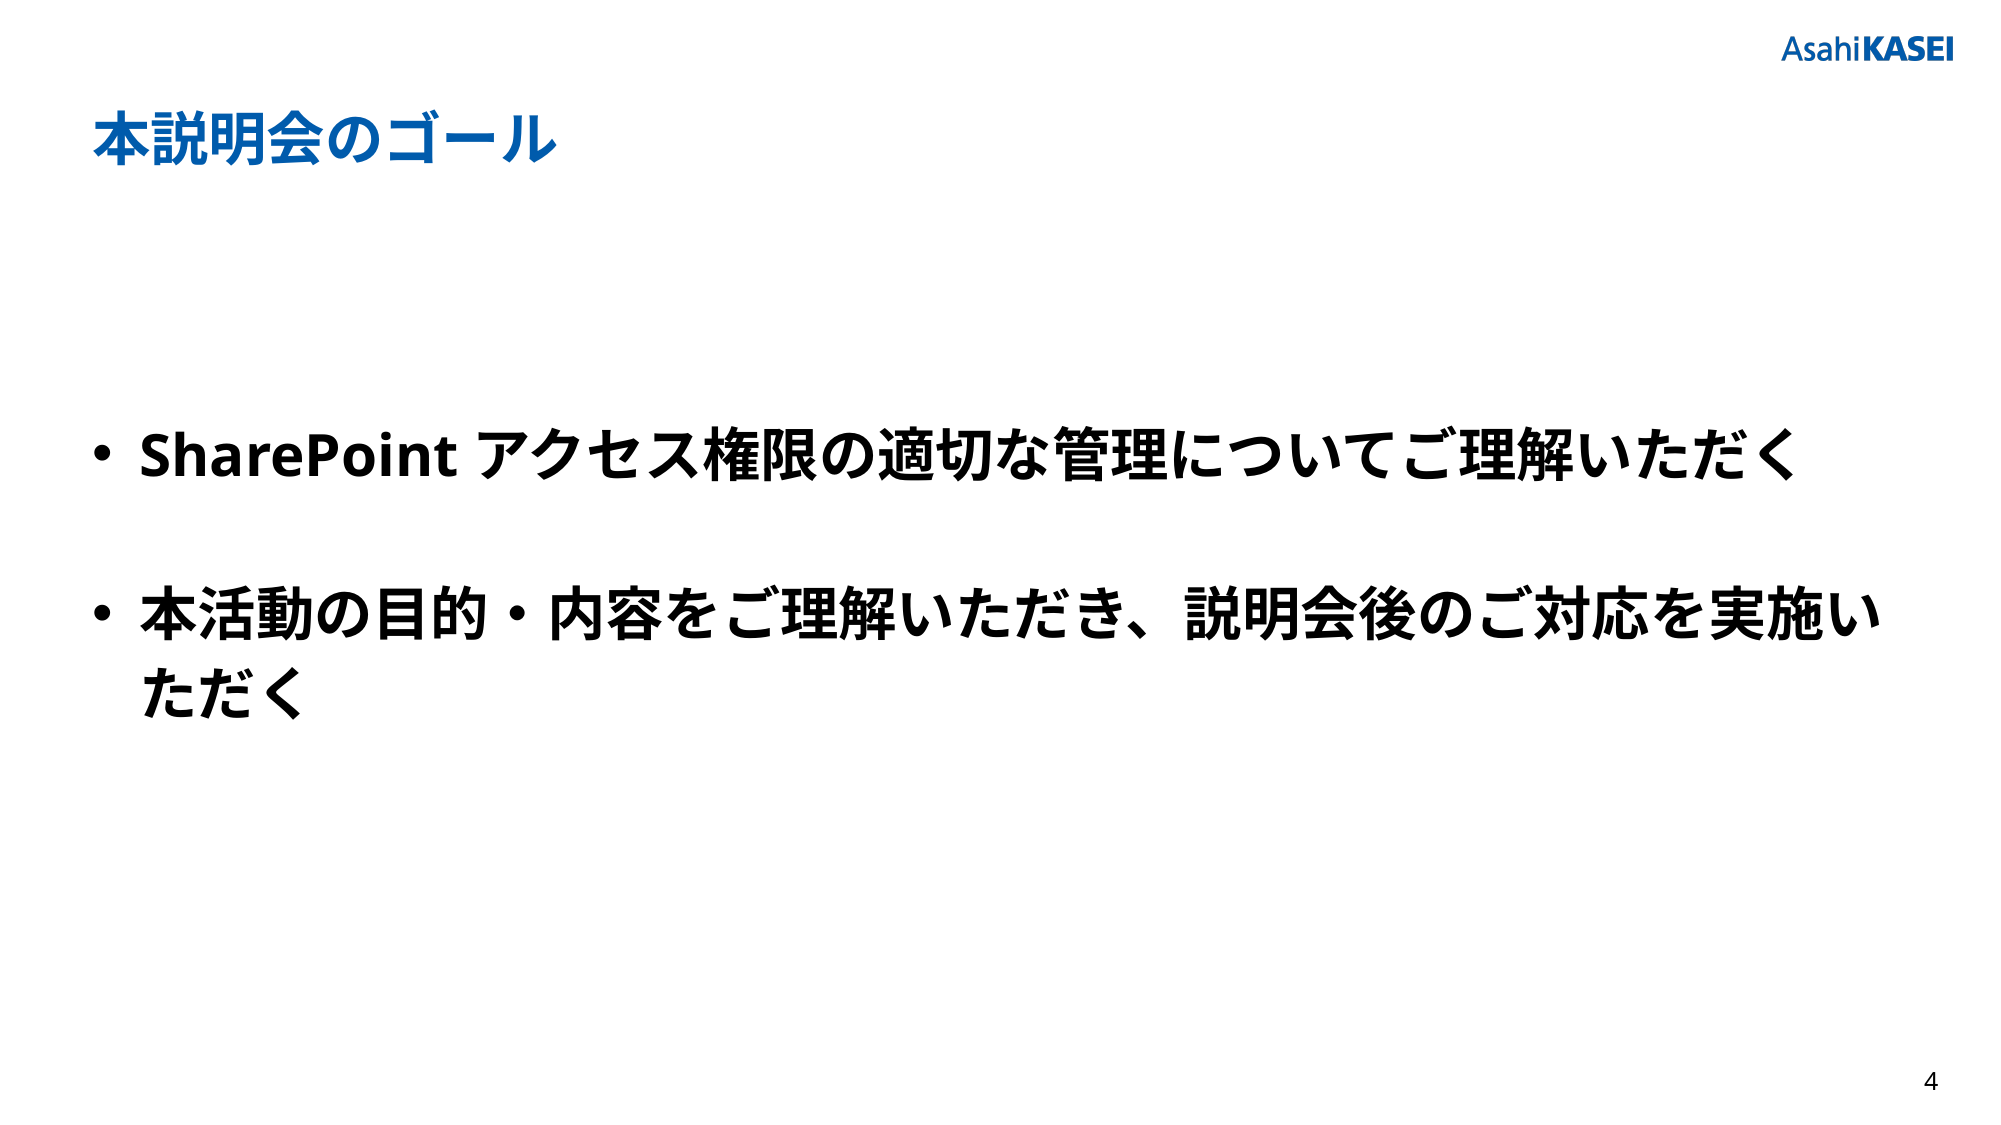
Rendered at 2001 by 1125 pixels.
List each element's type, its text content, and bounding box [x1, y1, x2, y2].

list SharePointアクセス権限の適切な管理についてご理解いただく 本活動の目的・内容をご理解いただき、説明会後のご対応を実施いただく [92, 408, 1892, 1125]
title 本説明会のゴール [92, 87, 1664, 165]
slide_number 4 [1893, 1065, 1954, 1096]
picture [1781, 36, 1953, 61]
